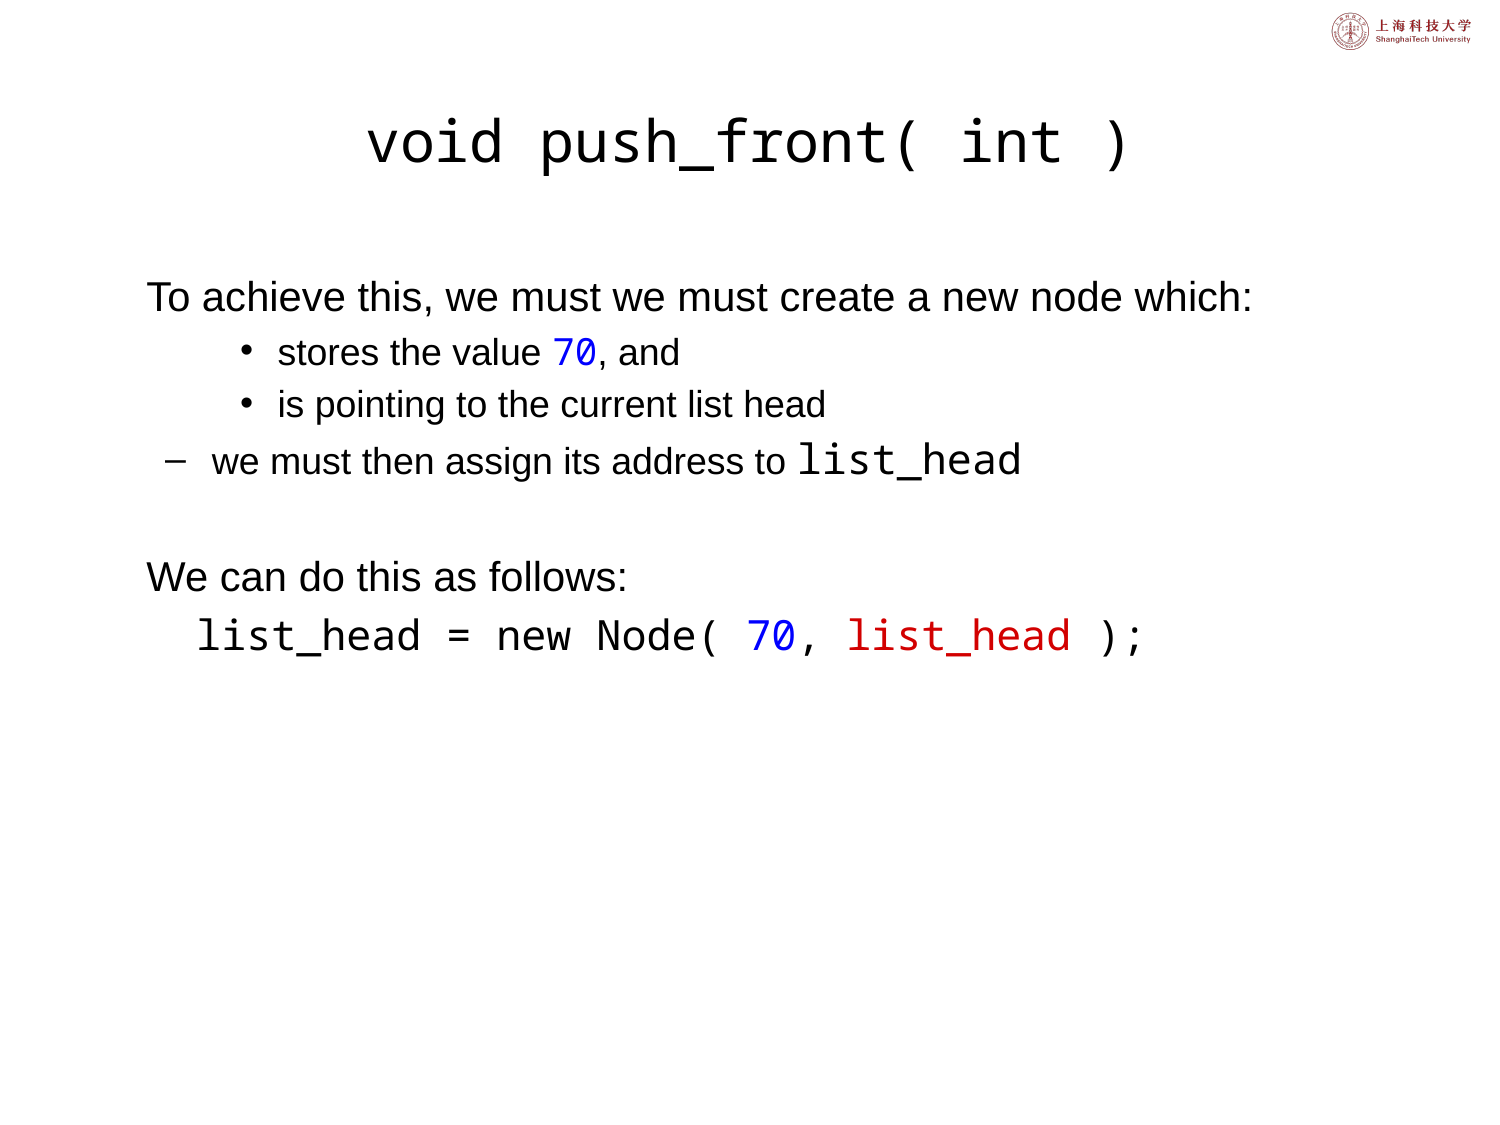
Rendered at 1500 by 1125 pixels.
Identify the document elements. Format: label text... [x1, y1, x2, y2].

title void push_front( int ) [74, 44, 1426, 233]
picture [1327, 0, 1478, 109]
list To achieve this, we must we must create a new node which: stores the value 70, and is pointing to the current list head we must then assign its address to list_head We can do this as follows: list_head = new Node( 70, list_head ); [74, 262, 1426, 1006]
